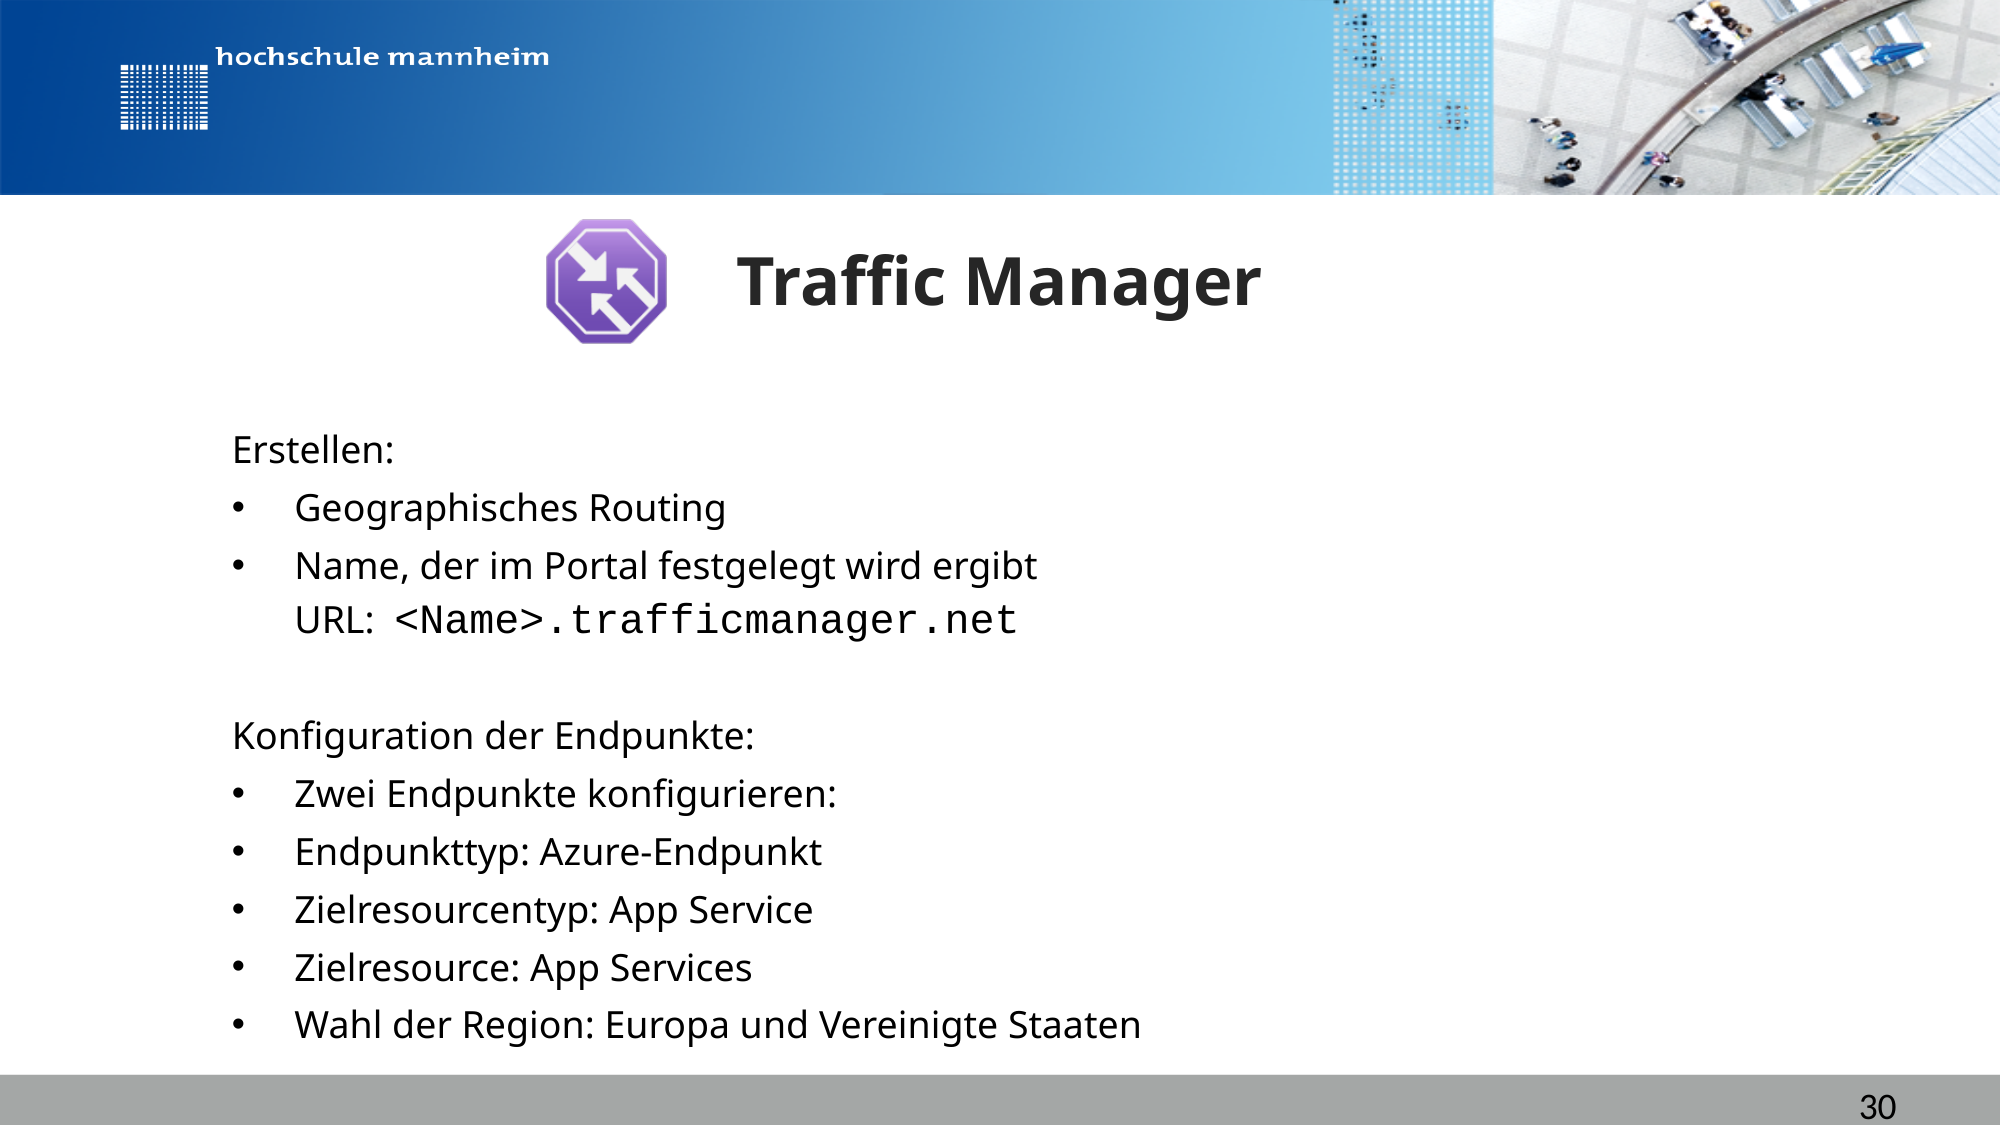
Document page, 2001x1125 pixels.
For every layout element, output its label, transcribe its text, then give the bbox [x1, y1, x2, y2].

title Traffic Manager [368, 230, 1632, 360]
picture [0, 0, 2000, 195]
picture [543, 216, 671, 347]
text_box 30 [1445, 1074, 1912, 1125]
text_box Erstellen: Geographisches Routing Name, der im Portal festgelegt wird ergibt URL: <Name>.trafficmanager.net Konfiguration der Endpunkte: Zwei Endpunkte konfigurieren: Endpunkttyp: Azure-Endpunkt Zielresourcentyp: App Service Zielresource: App Services Wahl der Region: Europa und Vereinigte Staaten [216, 360, 1781, 952]
